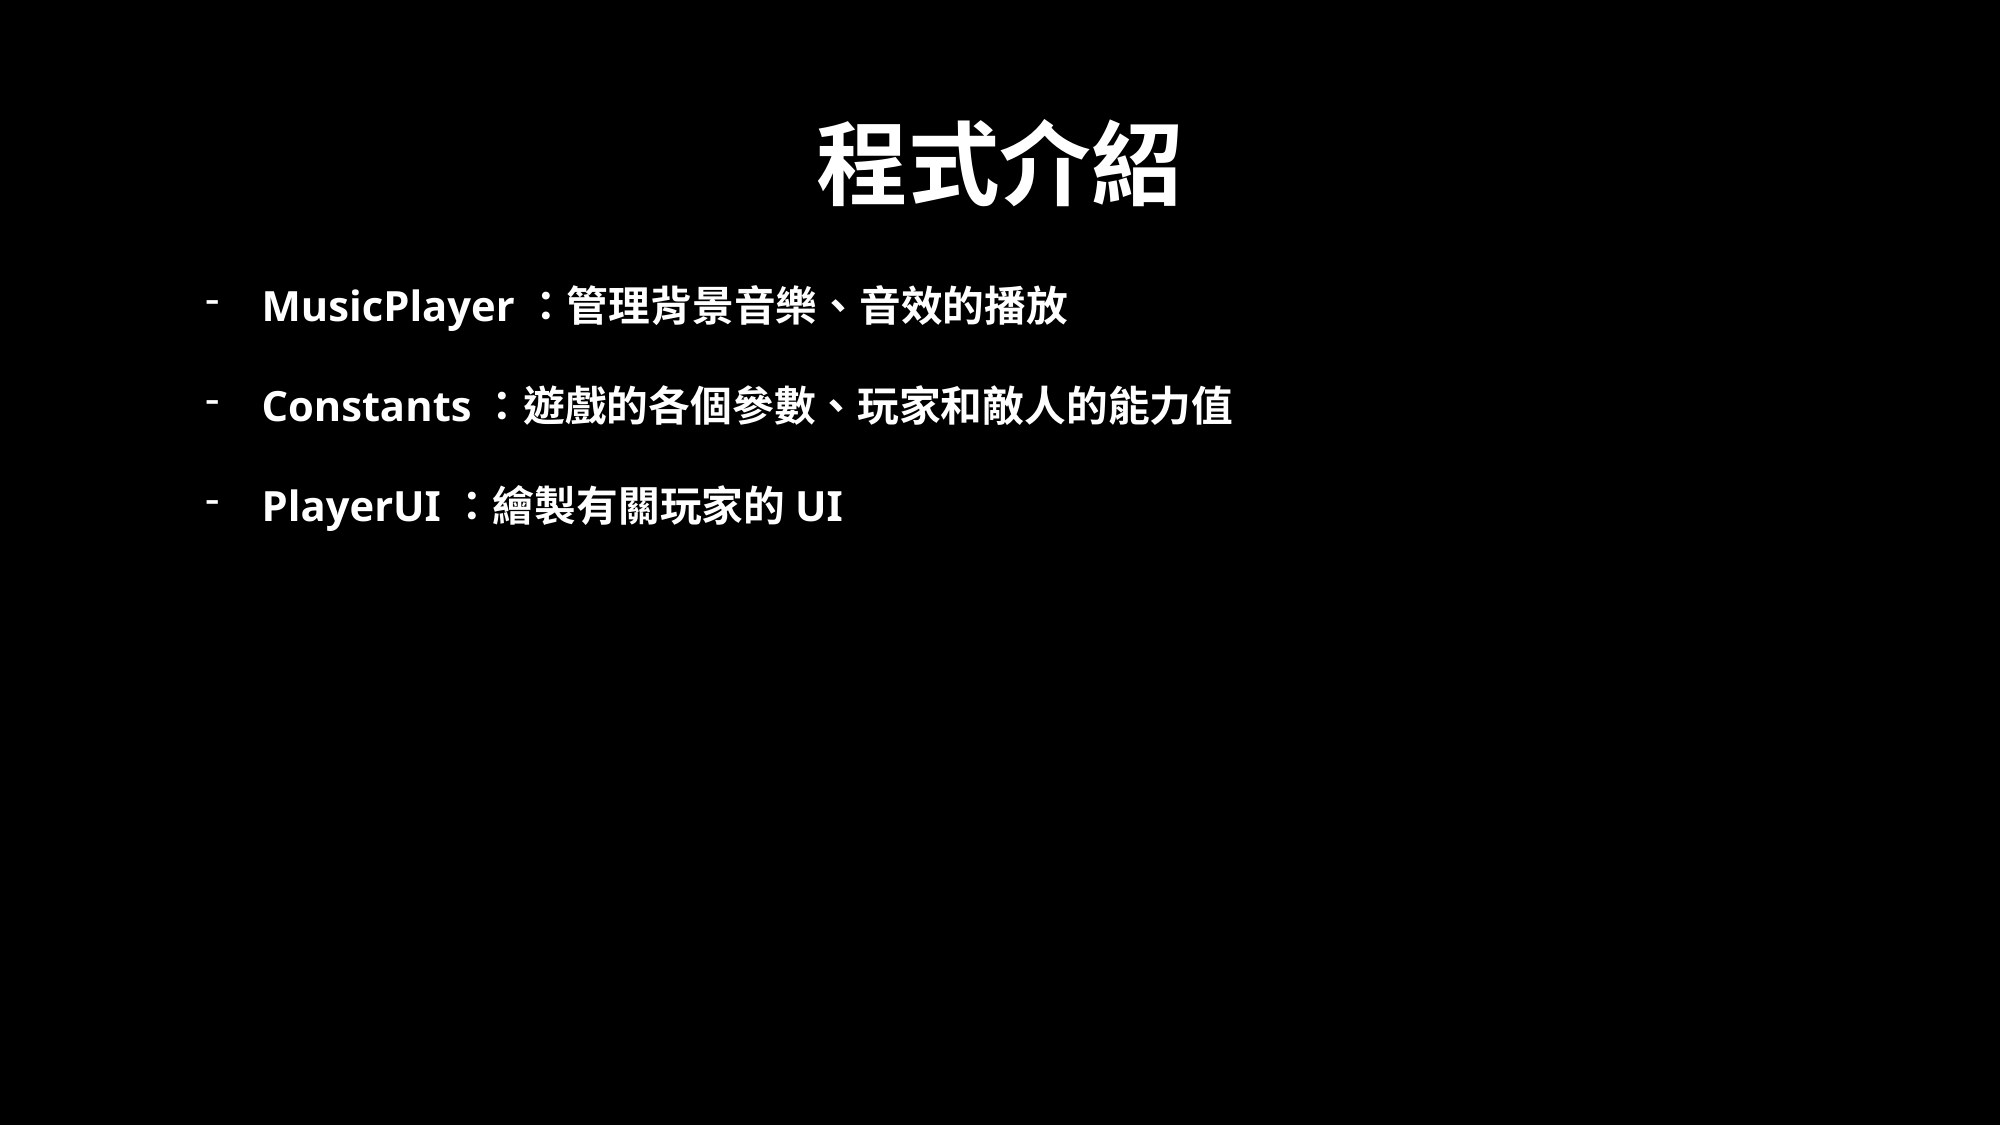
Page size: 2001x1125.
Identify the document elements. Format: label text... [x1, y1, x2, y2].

title 程式介紹 [137, 59, 1863, 278]
text_box MusicPlayer：管理背景音樂、音效的播放 Constants：遊戲的各個參數、玩家和敵人的能力值 PlayerUI：繪製有關玩家的UI [190, 272, 1846, 638]
